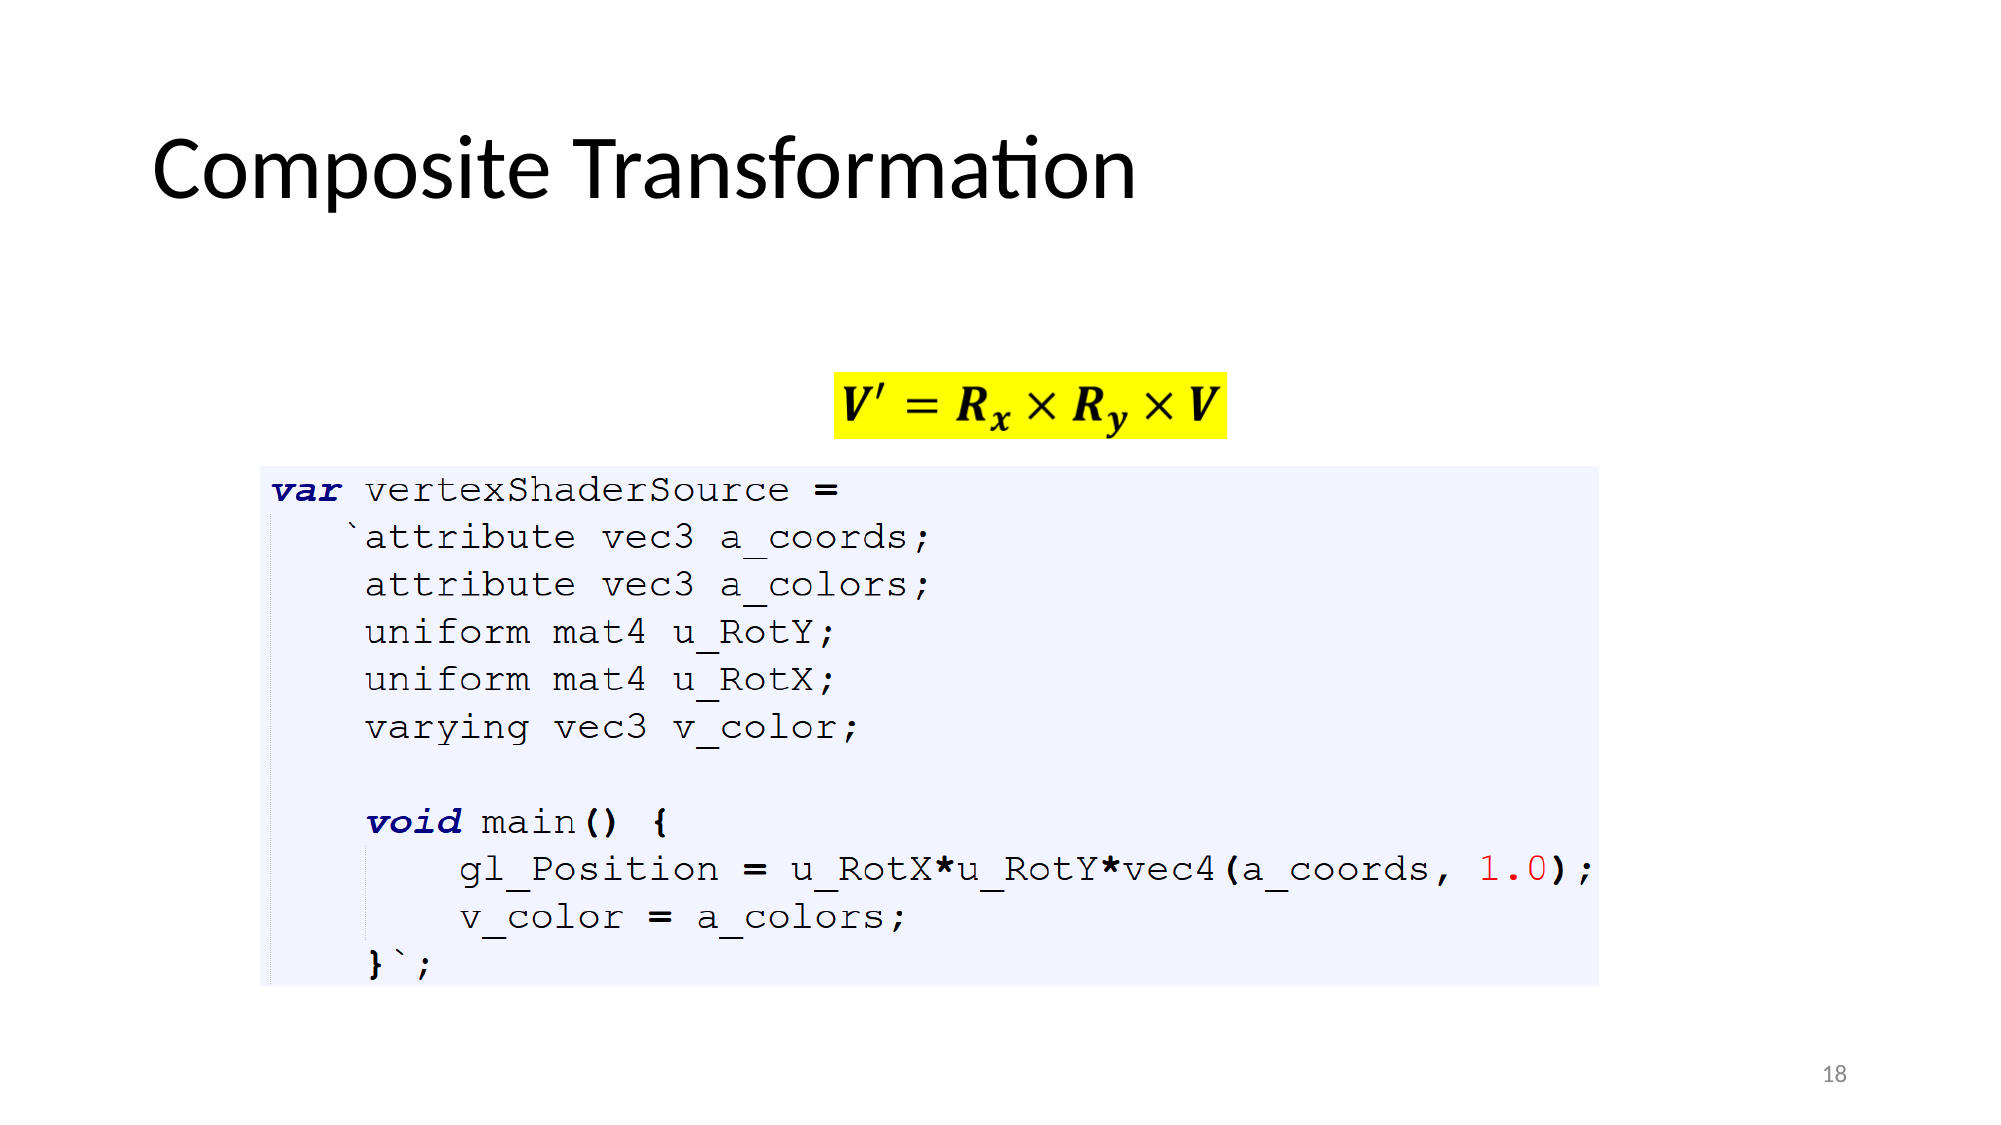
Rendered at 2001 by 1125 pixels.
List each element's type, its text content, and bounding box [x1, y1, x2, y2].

title Composite Transformation [137, 59, 1863, 278]
text_box [834, 372, 1228, 439]
slide_number ‹#› [1412, 1042, 1863, 1103]
picture [260, 466, 1599, 986]
